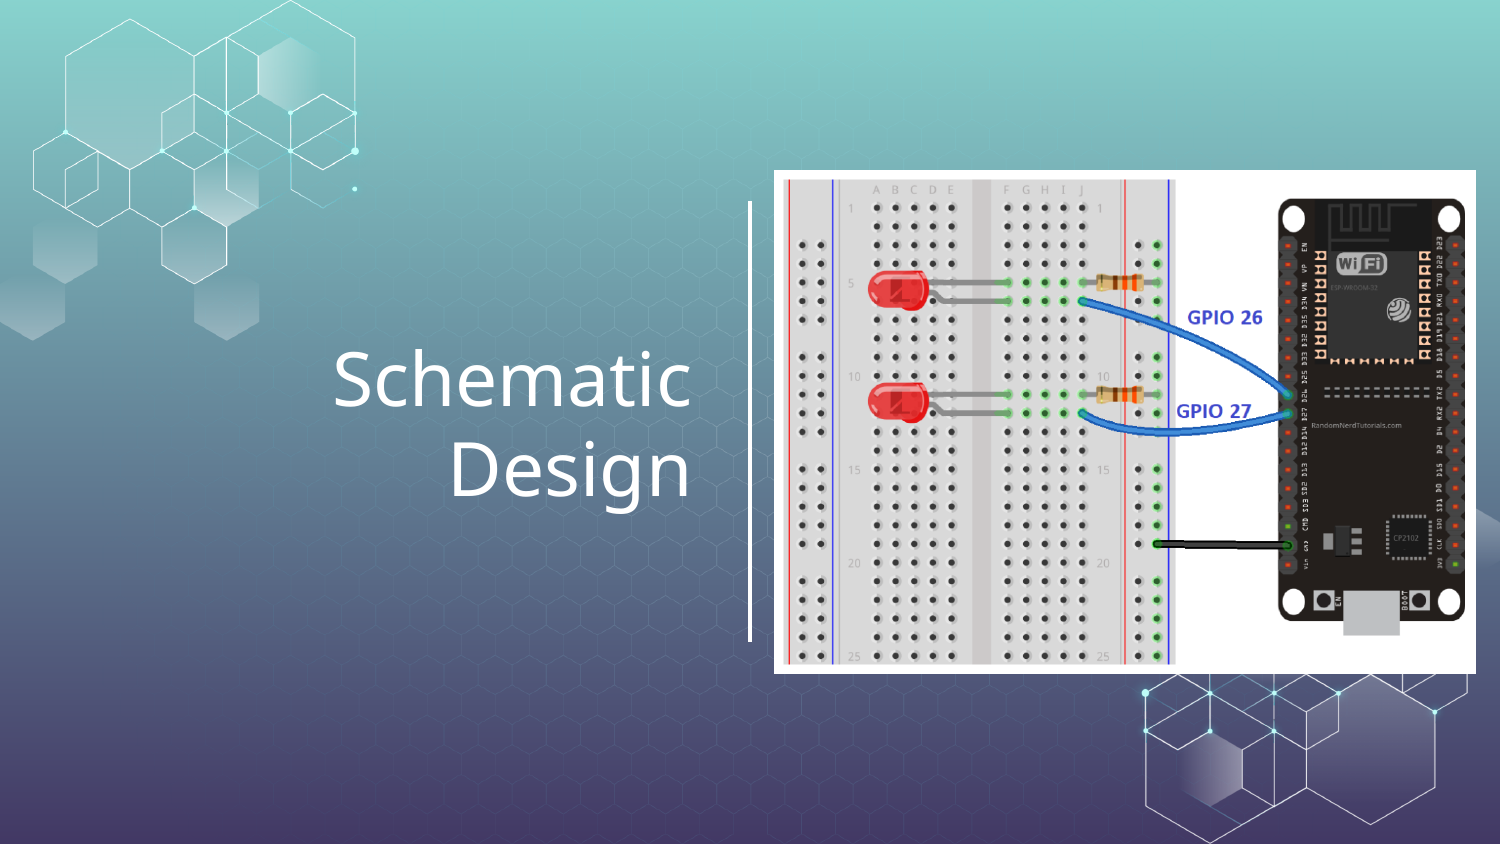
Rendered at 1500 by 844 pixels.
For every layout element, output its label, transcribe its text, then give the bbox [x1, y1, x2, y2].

picture [0, 0, 1500, 844]
title Schematic Design [58, 366, 708, 477]
